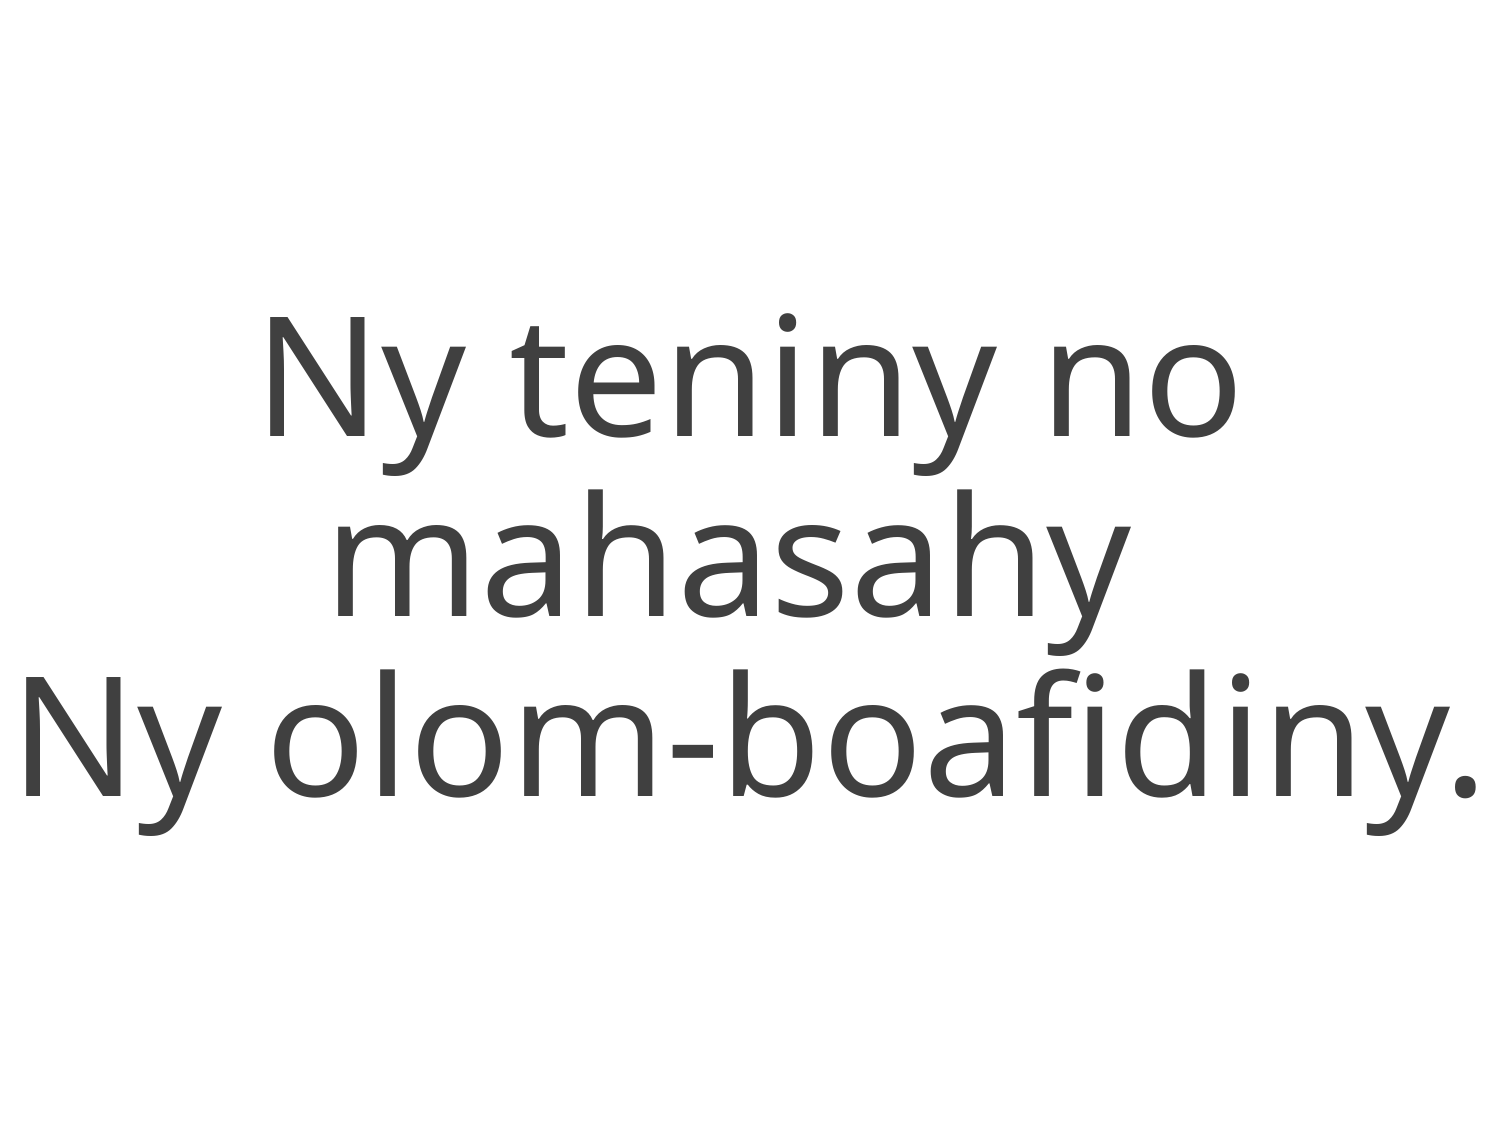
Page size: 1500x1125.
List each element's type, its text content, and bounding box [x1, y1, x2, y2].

title Ny teniny no mahasahy Ny olom-boafidiny. [0, 453, 1500, 672]
